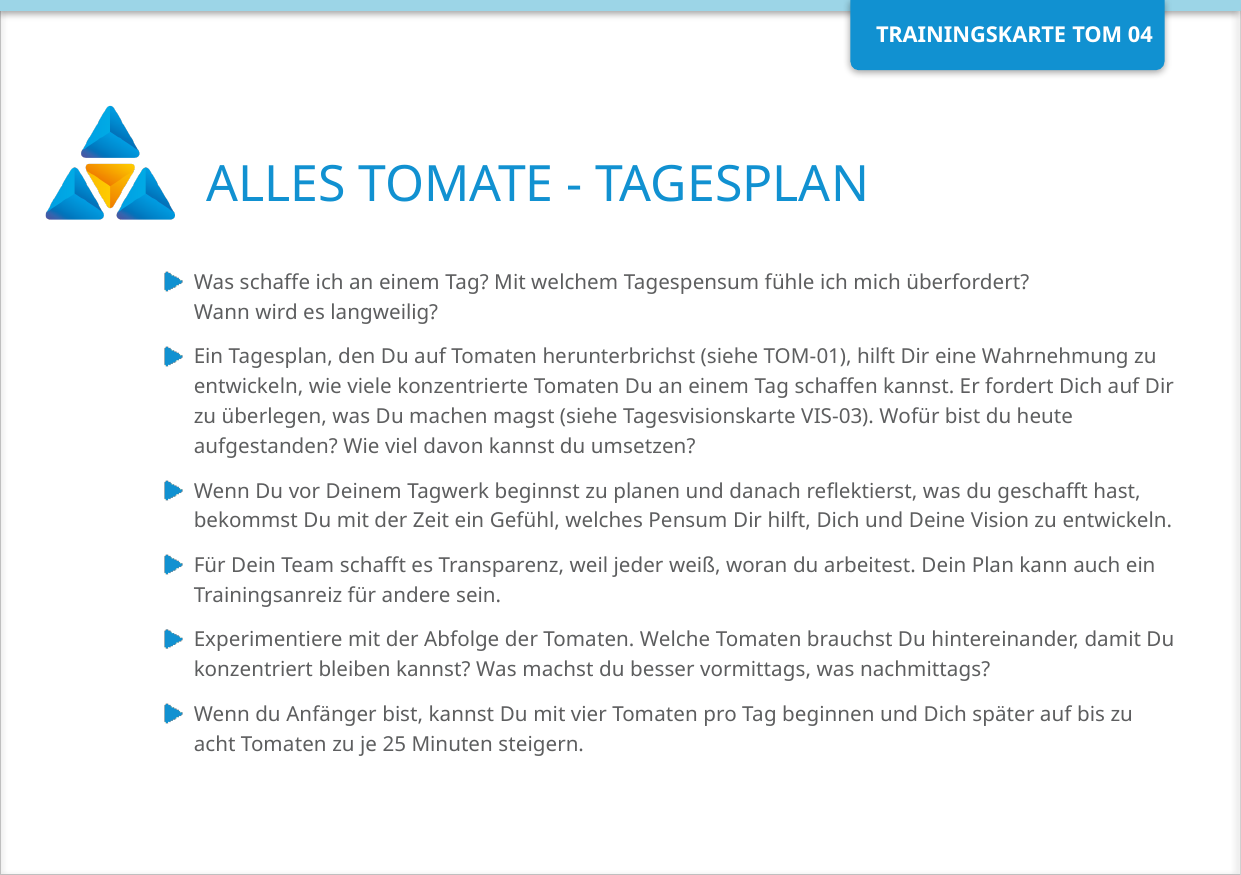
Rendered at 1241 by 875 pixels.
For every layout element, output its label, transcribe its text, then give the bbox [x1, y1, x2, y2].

title ALLES TOMATE - TAGESPLAN [191, 143, 948, 220]
picture [154, 544, 192, 584]
picture [35, 96, 182, 230]
picture [154, 619, 192, 658]
list Was schaffe ich an einem Tag? Mit welchem Tagespensum fühle ich mich überfordert? Wann wird es langweilig? Ein Tagesplan, den Du auf Tomaten herunterbrichst (siehe TOM-01), hilft Dir eine Wahrnehmung zu entwickeln, wie viele konzentrierte Tomaten Du an einem Tag schaffen kannst. Er fordert Dich auf Dir zu überlegen, was Du machen magst (siehe Tagesvisionskarte VIS-03). Wofür bist du heute aufgestanden? Wie viel davon kannst du umsetzen? Wenn Du vor Deinem Tagwerk beginnst zu planen und danach reflektierst, was du geschafft hast, bekommst Du mit der Zeit ein Gefühl, welches Pensum Dir hilft, Dich und Deine Vision zu entwickeln. Für Dein Team schafft es Transparenz, weil jeder weiß, woran du arbeitest. Dein Plan kann auch ein Trainingsanreiz für andere sein. Experimentiere mit der Abfolge der Tomaten. Welche Tomaten brauchst Du hintereinander, damit Du konzentriert bleiben kannst? Was machst du besser vormittags, was nachmittags? Wenn du Anfänger bist, kannst Du mit vier Tomaten pro Tag beginnen und Dich später auf bis zu acht Tomaten zu je 25 Minuten steigern. [140, 257, 1196, 790]
picture [154, 261, 192, 301]
picture [154, 336, 192, 376]
picture [154, 470, 192, 510]
picture [154, 693, 192, 733]
